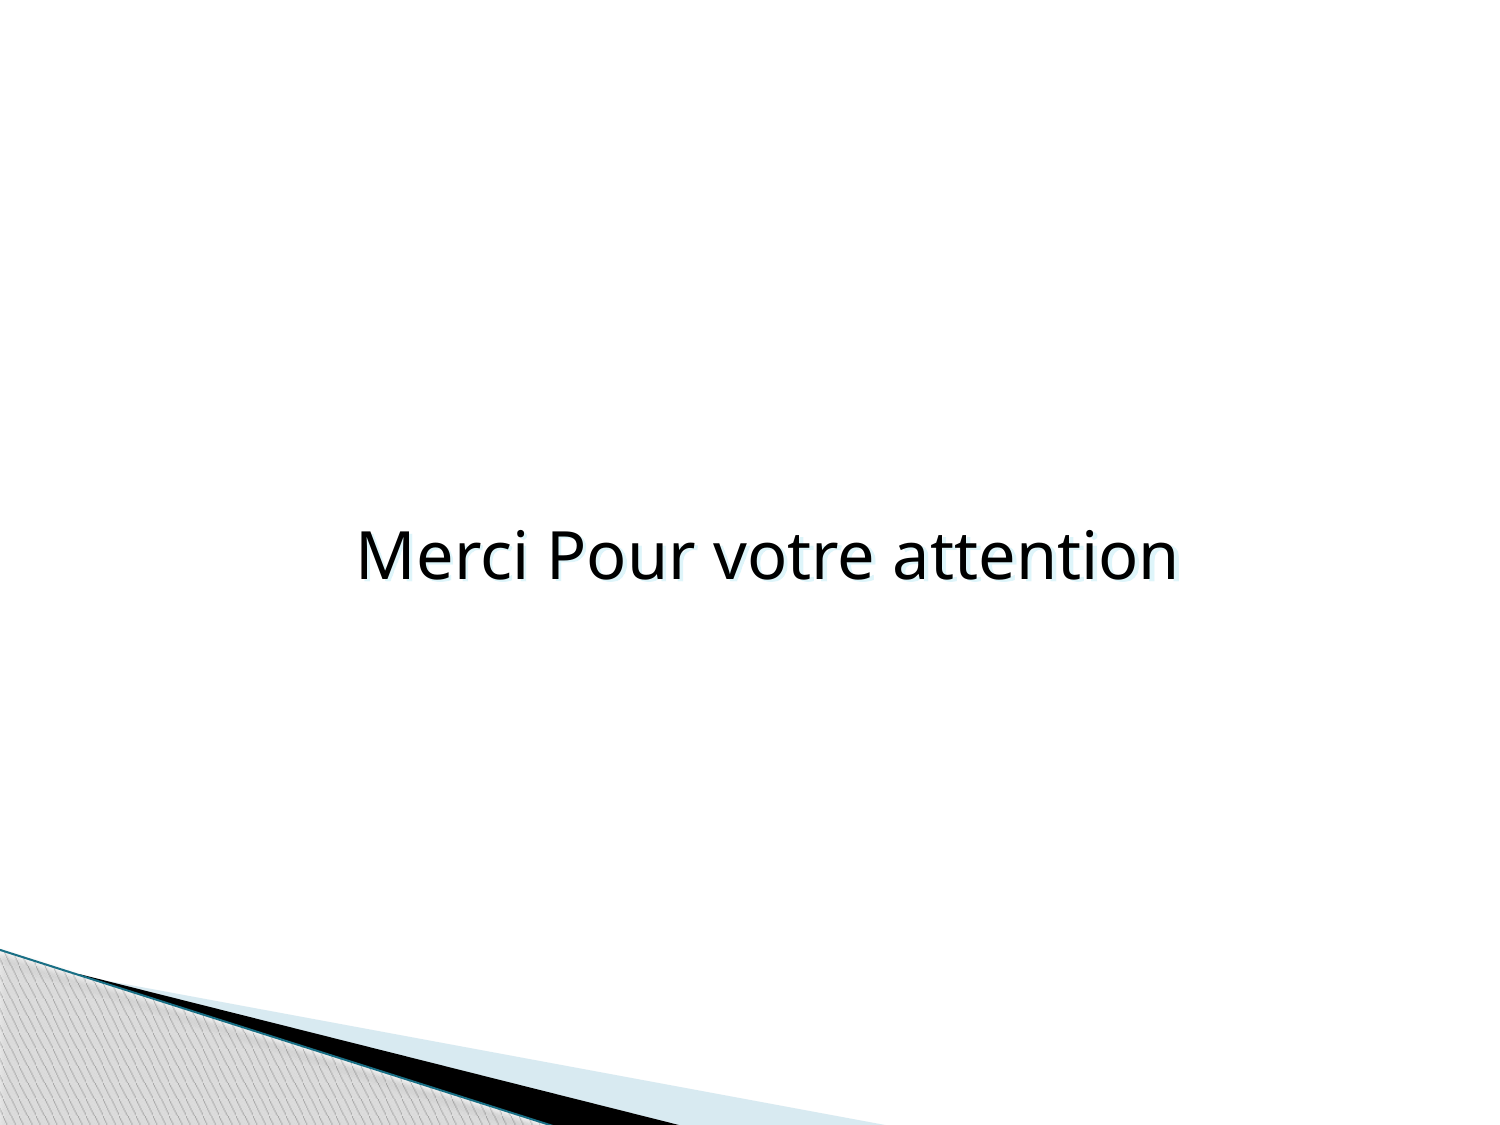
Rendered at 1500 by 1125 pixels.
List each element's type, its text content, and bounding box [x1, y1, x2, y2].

text_box Merci Pour votre attention [269, 445, 1196, 661]
